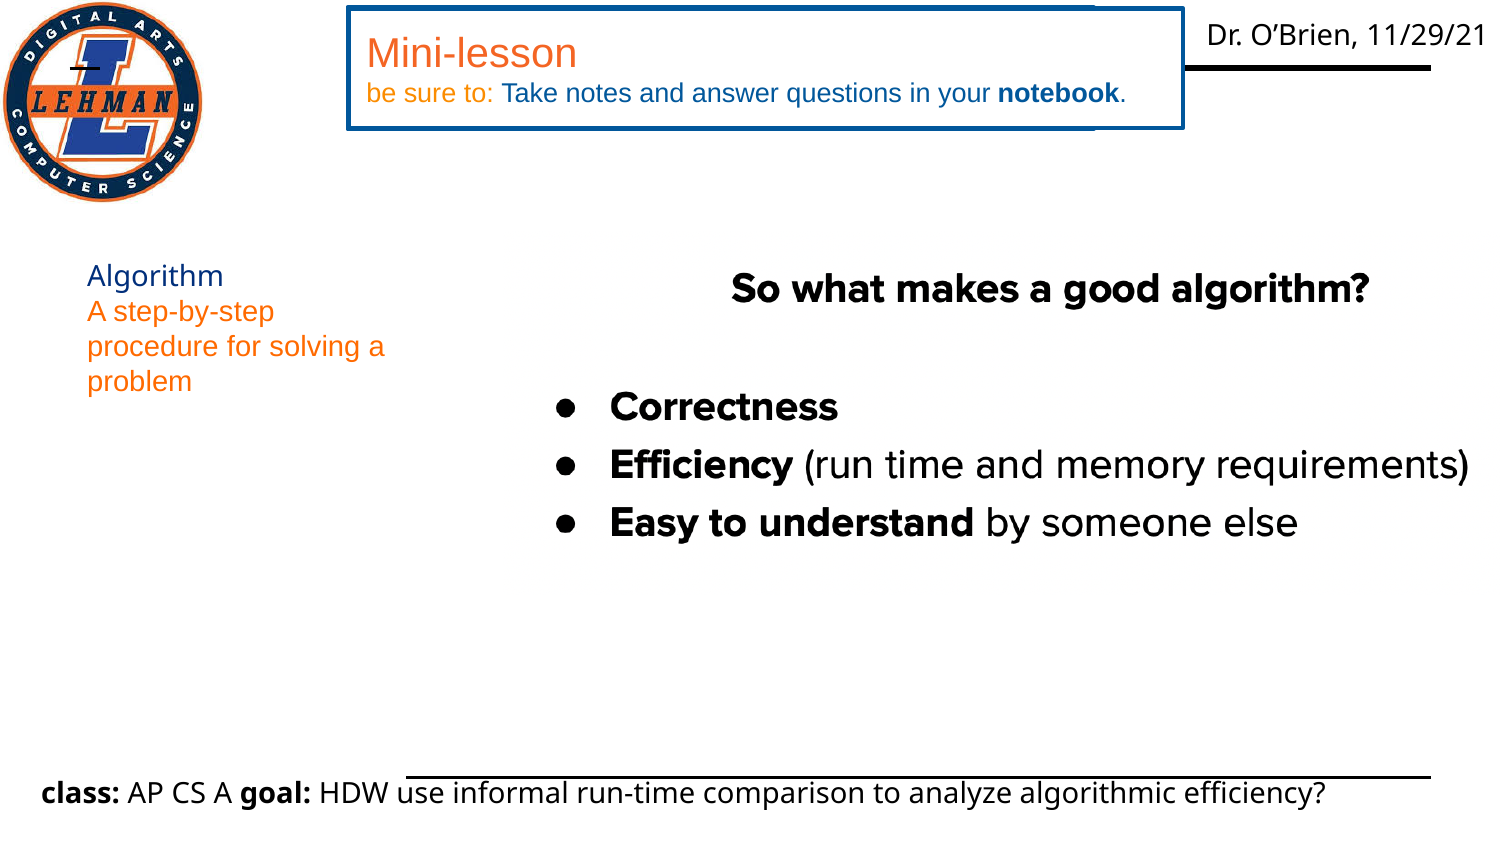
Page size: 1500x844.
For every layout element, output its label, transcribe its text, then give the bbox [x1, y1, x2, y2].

picture [503, 231, 1500, 595]
text_box Algorithm A step-by-step procedure for solving a problem [86, 257, 404, 432]
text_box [347, 6, 1184, 130]
picture [0, 0, 204, 204]
